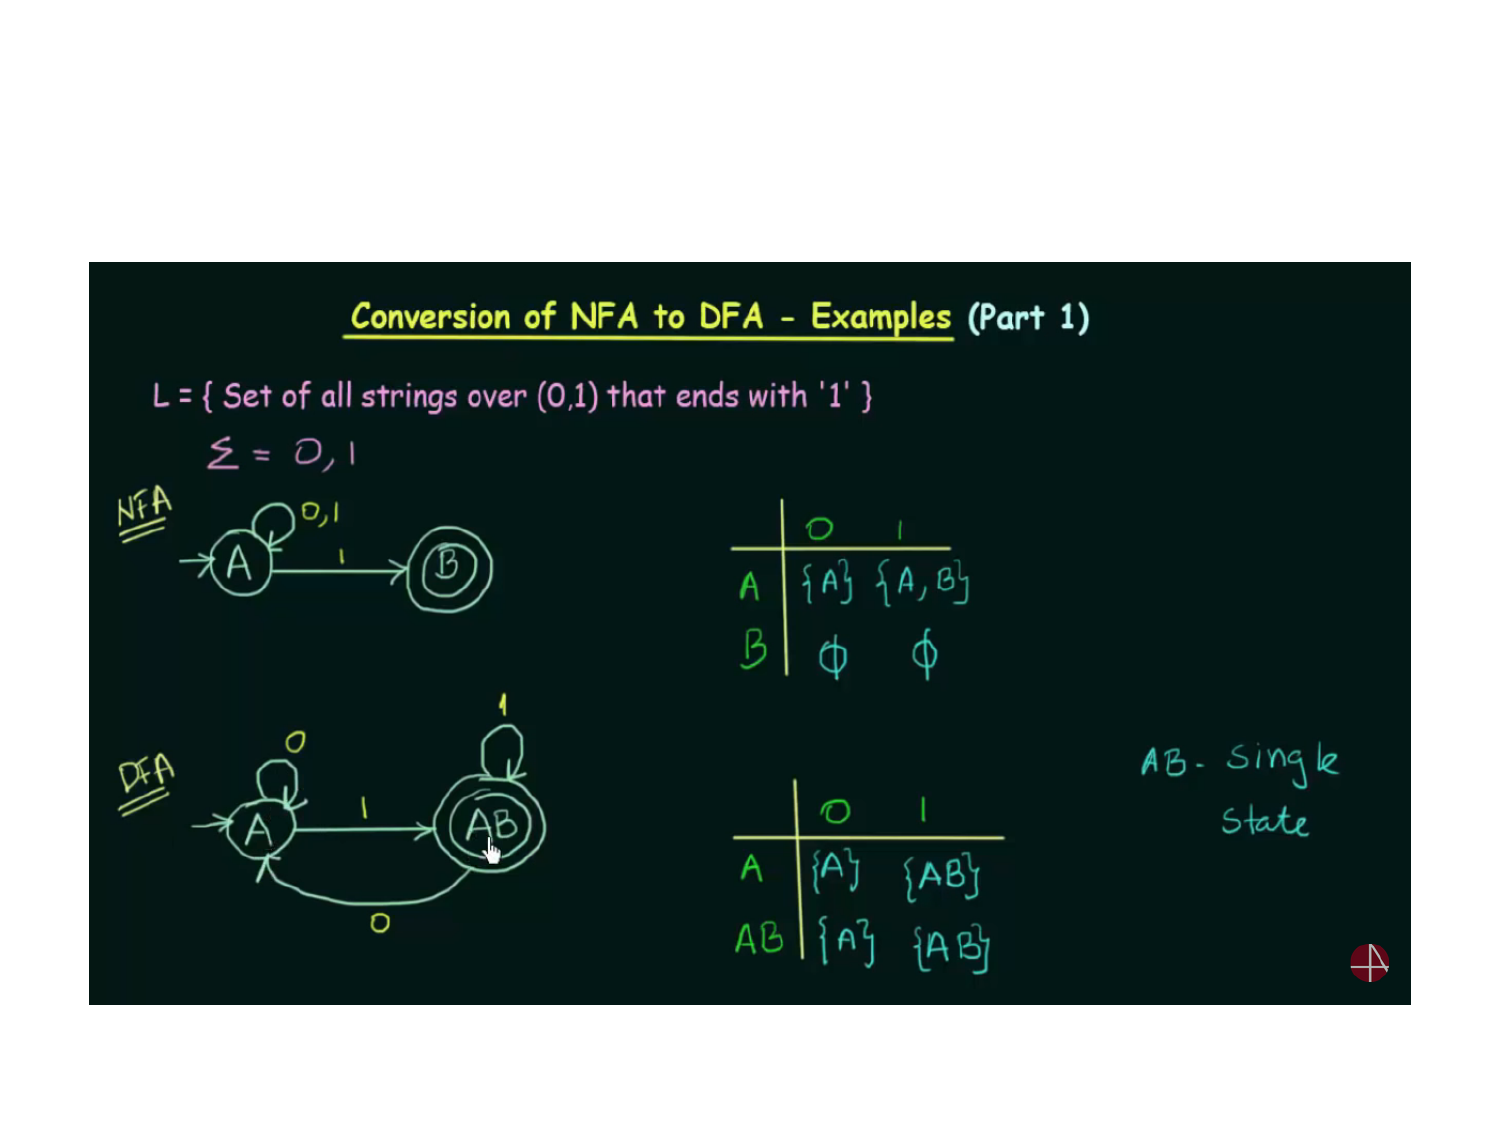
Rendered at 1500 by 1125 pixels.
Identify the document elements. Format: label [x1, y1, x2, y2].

list [89, 262, 1411, 1006]
